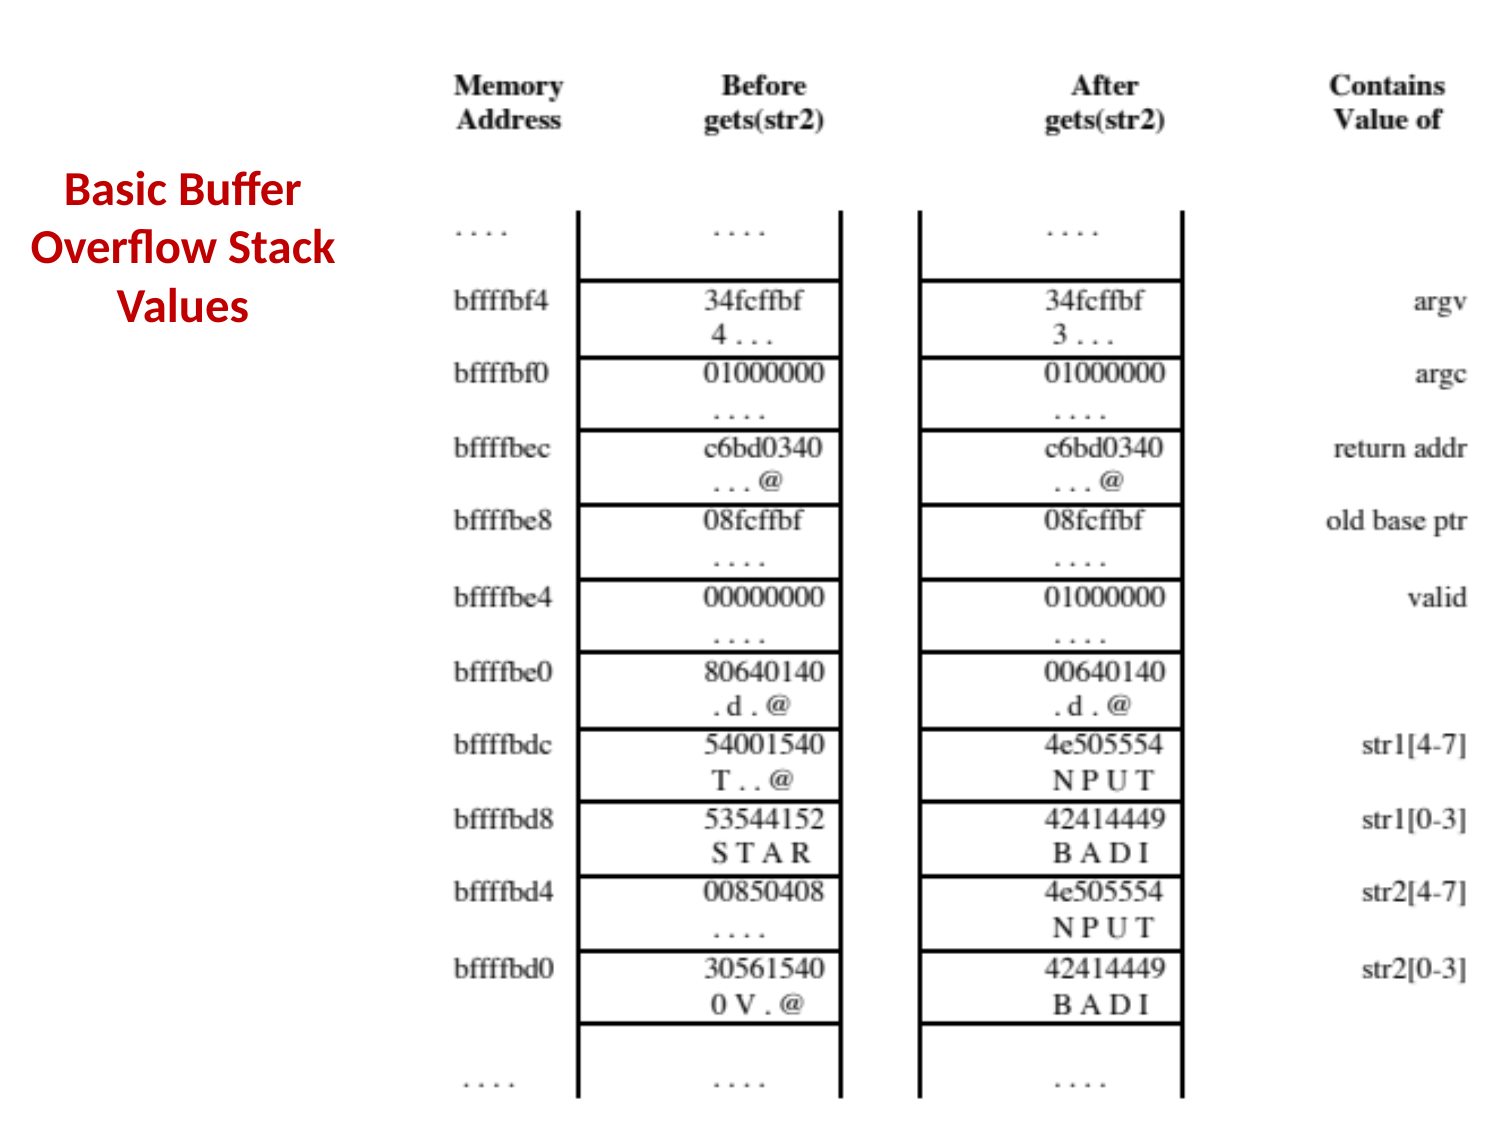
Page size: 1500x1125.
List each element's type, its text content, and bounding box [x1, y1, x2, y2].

title Basic Buffer Overflow Stack Values [0, 149, 177, 340]
picture [182, 30, 1500, 1125]
